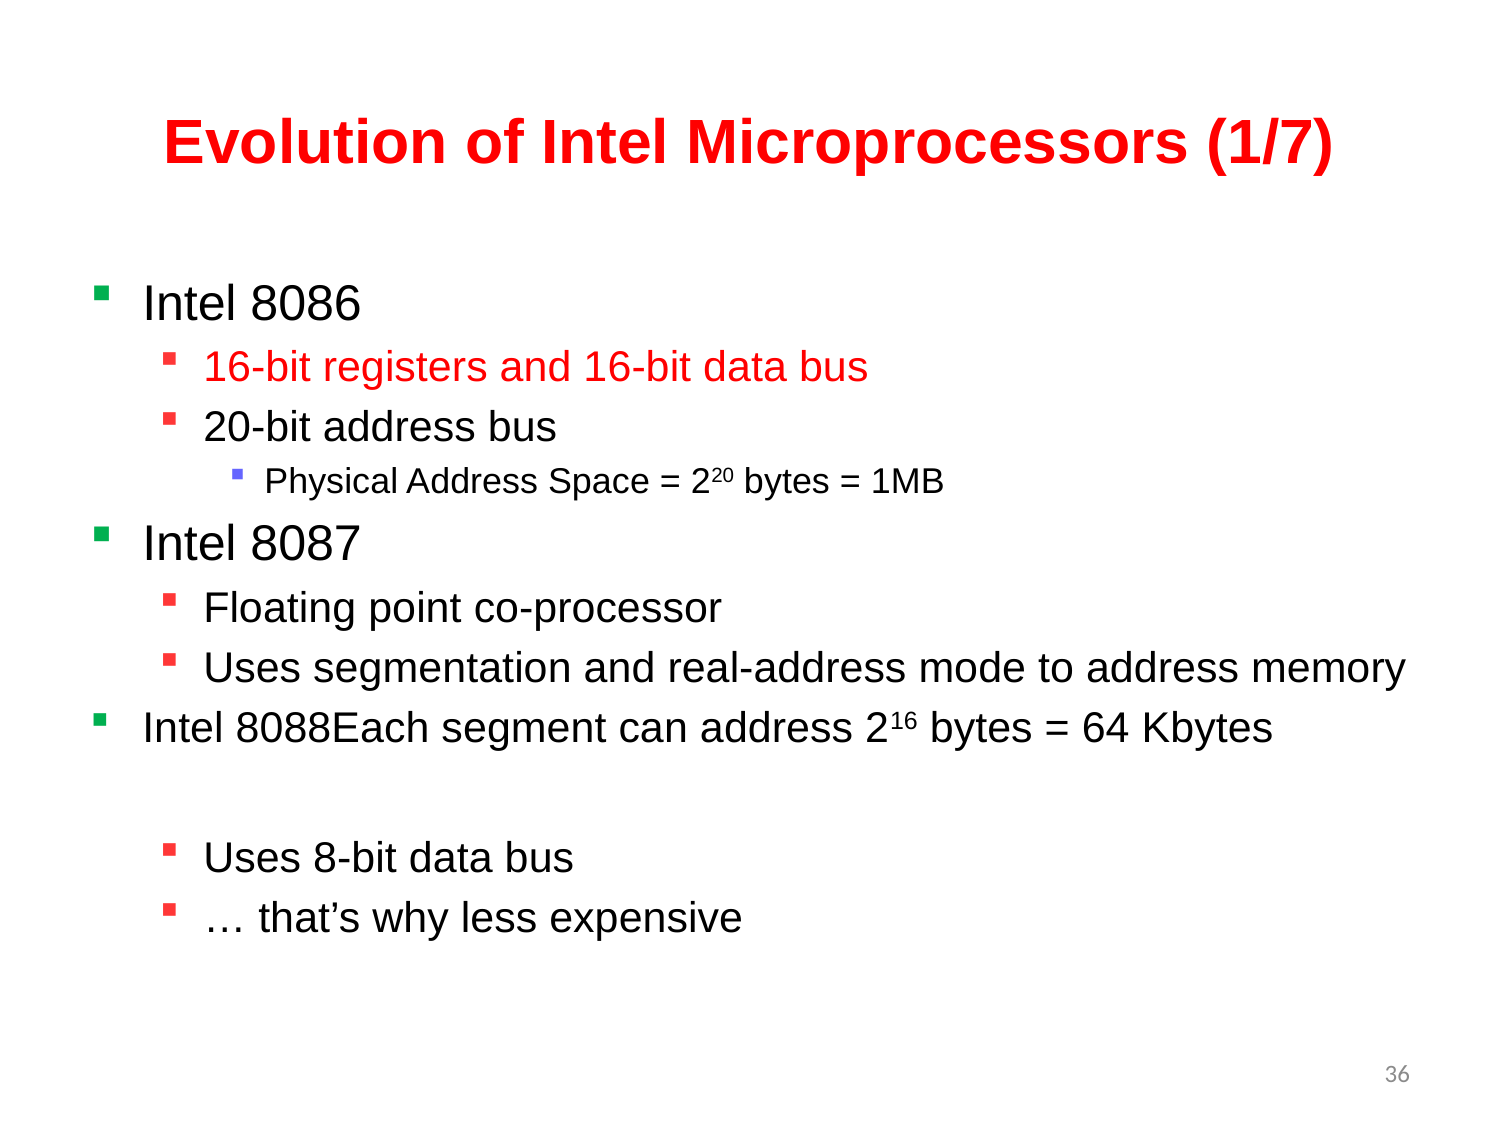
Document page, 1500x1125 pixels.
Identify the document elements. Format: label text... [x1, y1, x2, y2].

slide_number 36 [1074, 1042, 1425, 1103]
title Evolution of Intel Microprocessors (1/7) [75, 45, 1425, 233]
list Intel 8086 16-bit registers and 16-bit data bus 20-bit address bus Physical Address Space = 220 bytes = 1MB Intel 8087 Floating point co-processor Uses segmentation and real-address mode to address memory Intel 8088Each segment can address 216 bytes = 64 Kbytes Uses 8-bit data bus … that’s why less expensive [75, 262, 1425, 1005]
